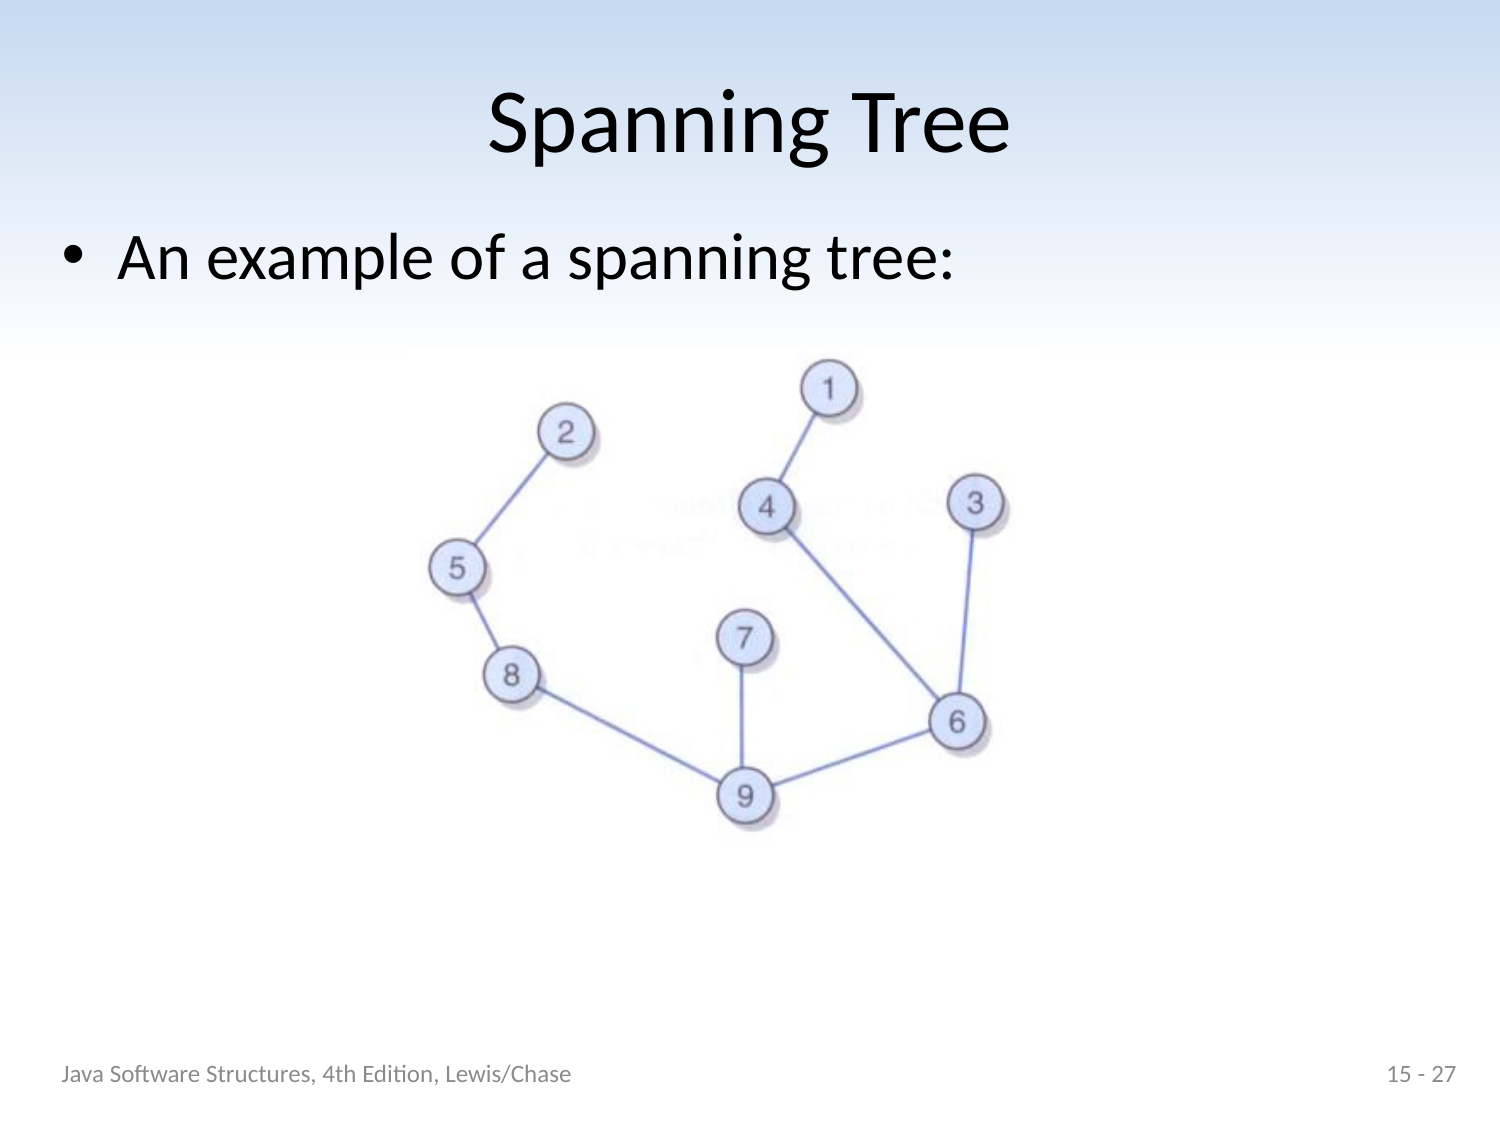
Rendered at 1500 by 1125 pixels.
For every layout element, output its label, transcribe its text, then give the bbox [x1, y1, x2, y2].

slide_number 15 - 27 [1122, 1042, 1472, 1103]
footer Java Software Structures, 4th Edition, Lewis/Chase [46, 1042, 1122, 1103]
list An example of a spanning tree: [46, 205, 1473, 1043]
title Spanning Tree [28, 45, 1473, 186]
picture [404, 346, 1044, 842]
